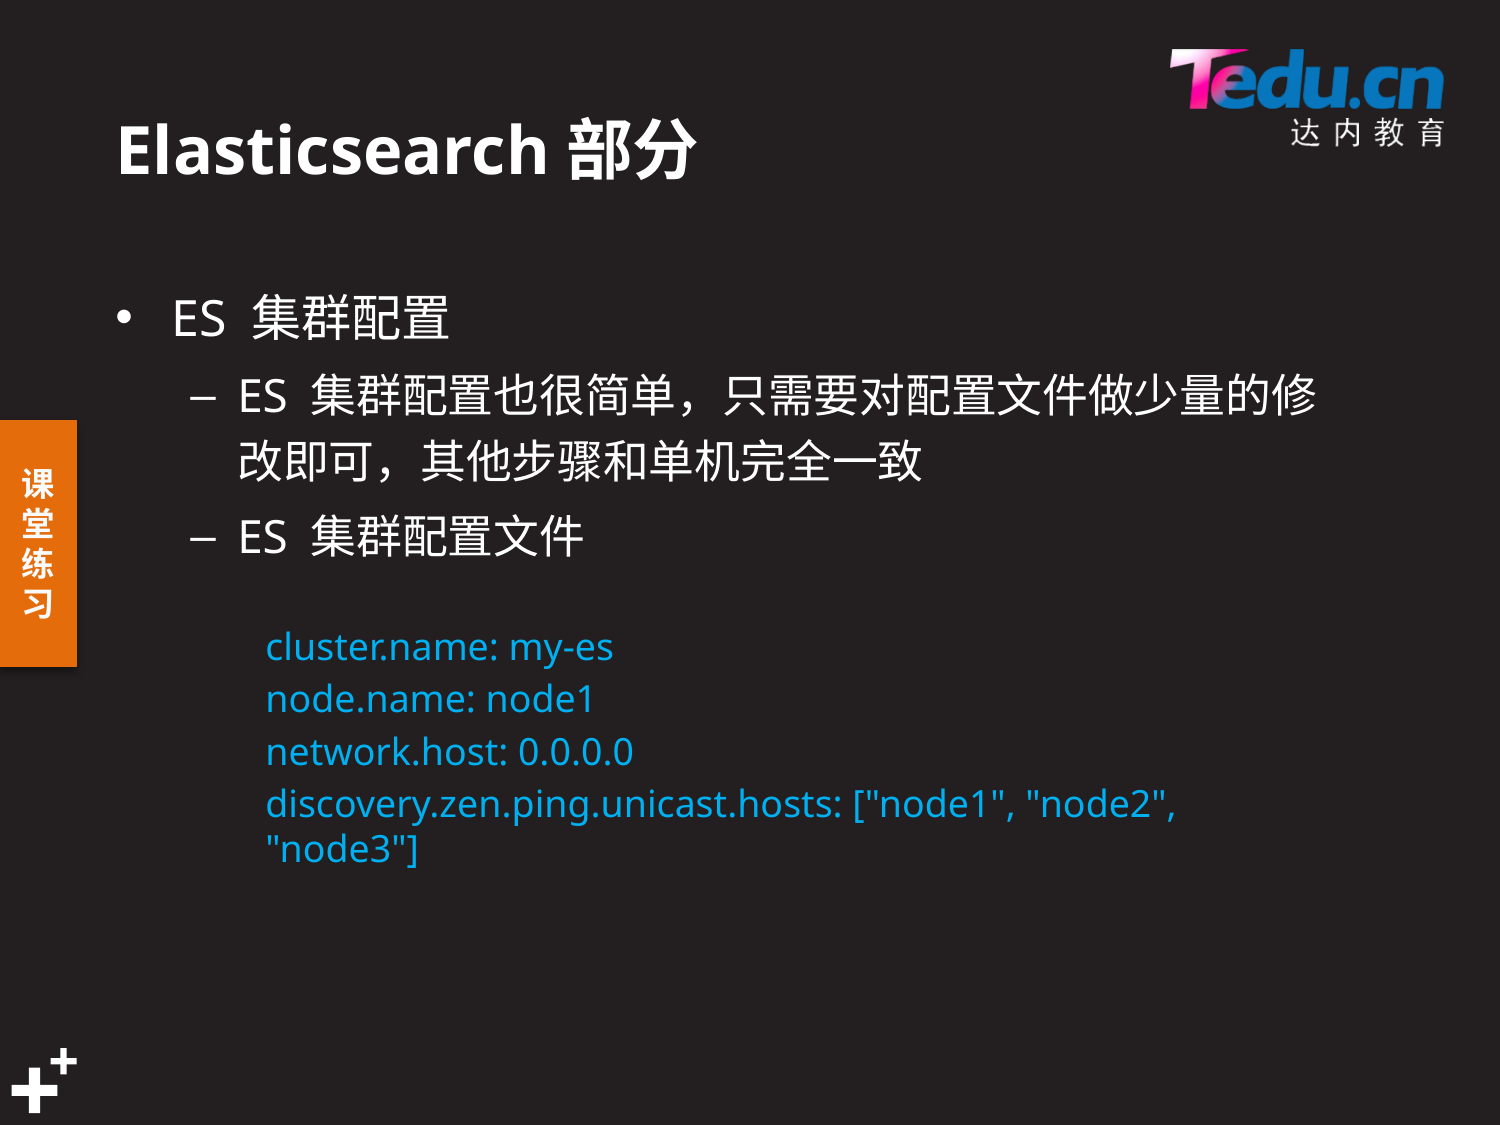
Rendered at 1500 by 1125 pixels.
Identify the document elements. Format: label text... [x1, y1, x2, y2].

list ES 集群配置 ES 集群配置也很简单，只需要对配置文件做少量的修改即可，其他步骤和单机完全一致 ES 集群配置文件 cluster.name: my-es node.name: node1 network.host: 0.0.0.0 discovery.zen.ping.unicast.hosts: ["node1", "node2", "node3"] [100, 267, 1349, 896]
title Elasticsearch部分 [100, 89, 1211, 207]
picture [1157, 35, 1459, 162]
